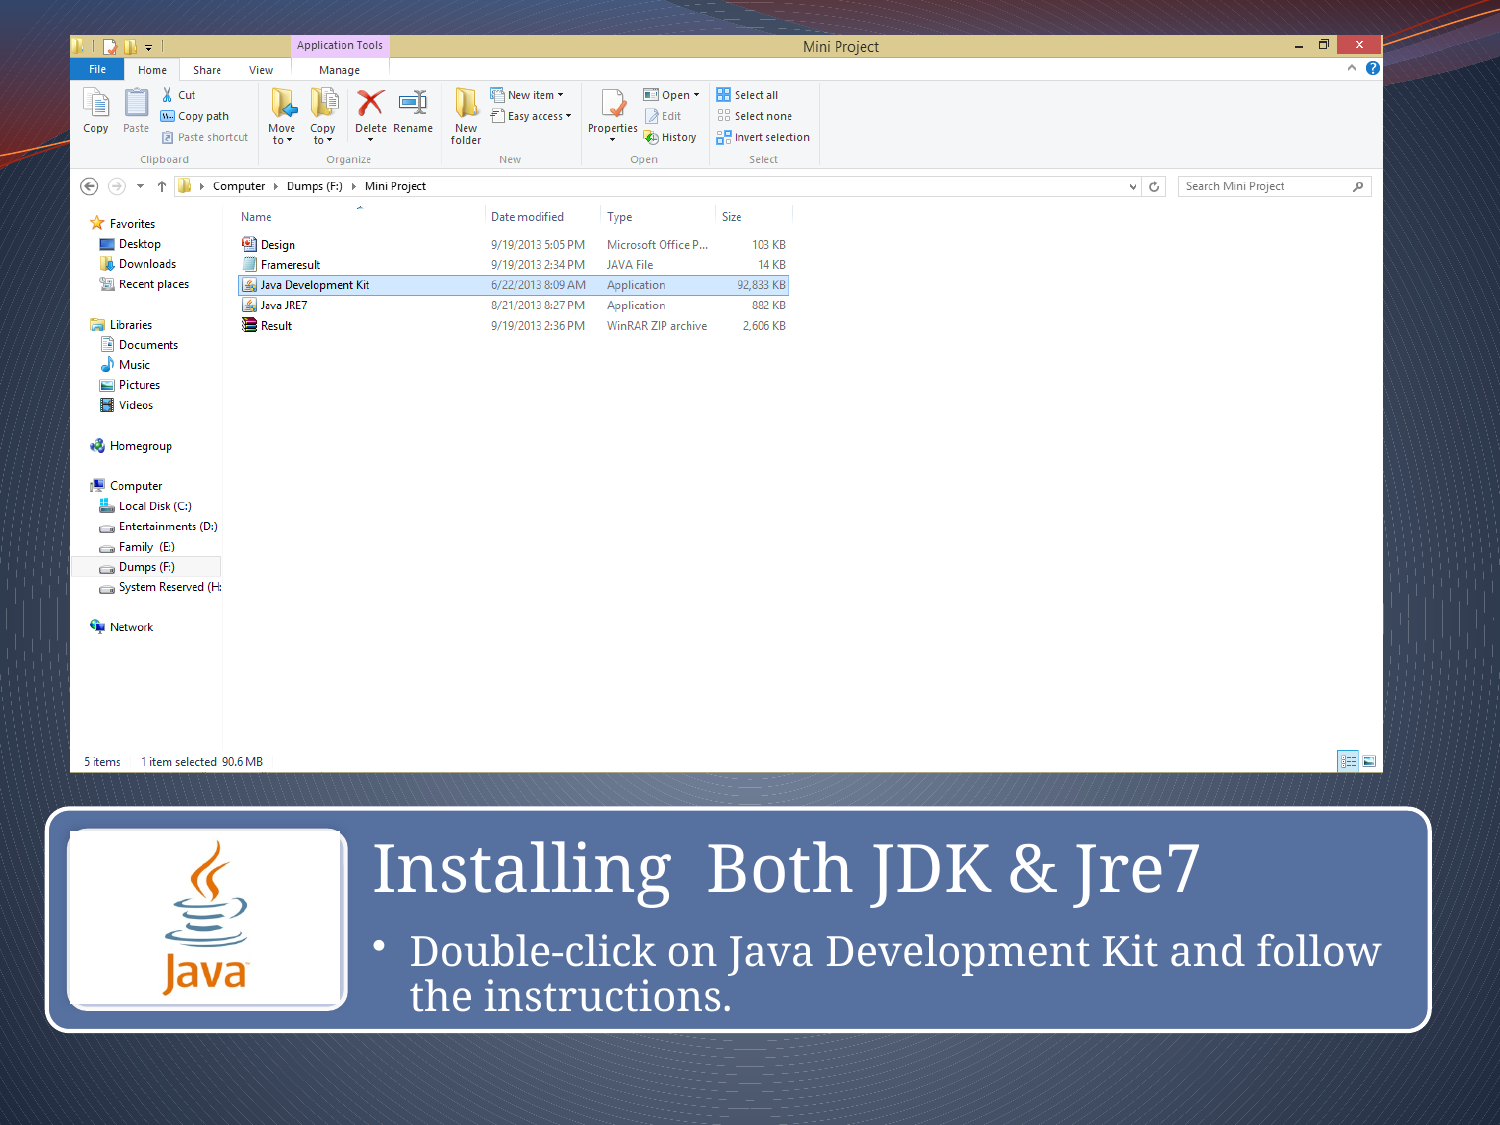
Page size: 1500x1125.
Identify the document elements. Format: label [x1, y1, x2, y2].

text_box [46, 808, 1430, 1032]
picture [70, 34, 1384, 774]
picture [70, 831, 341, 1005]
